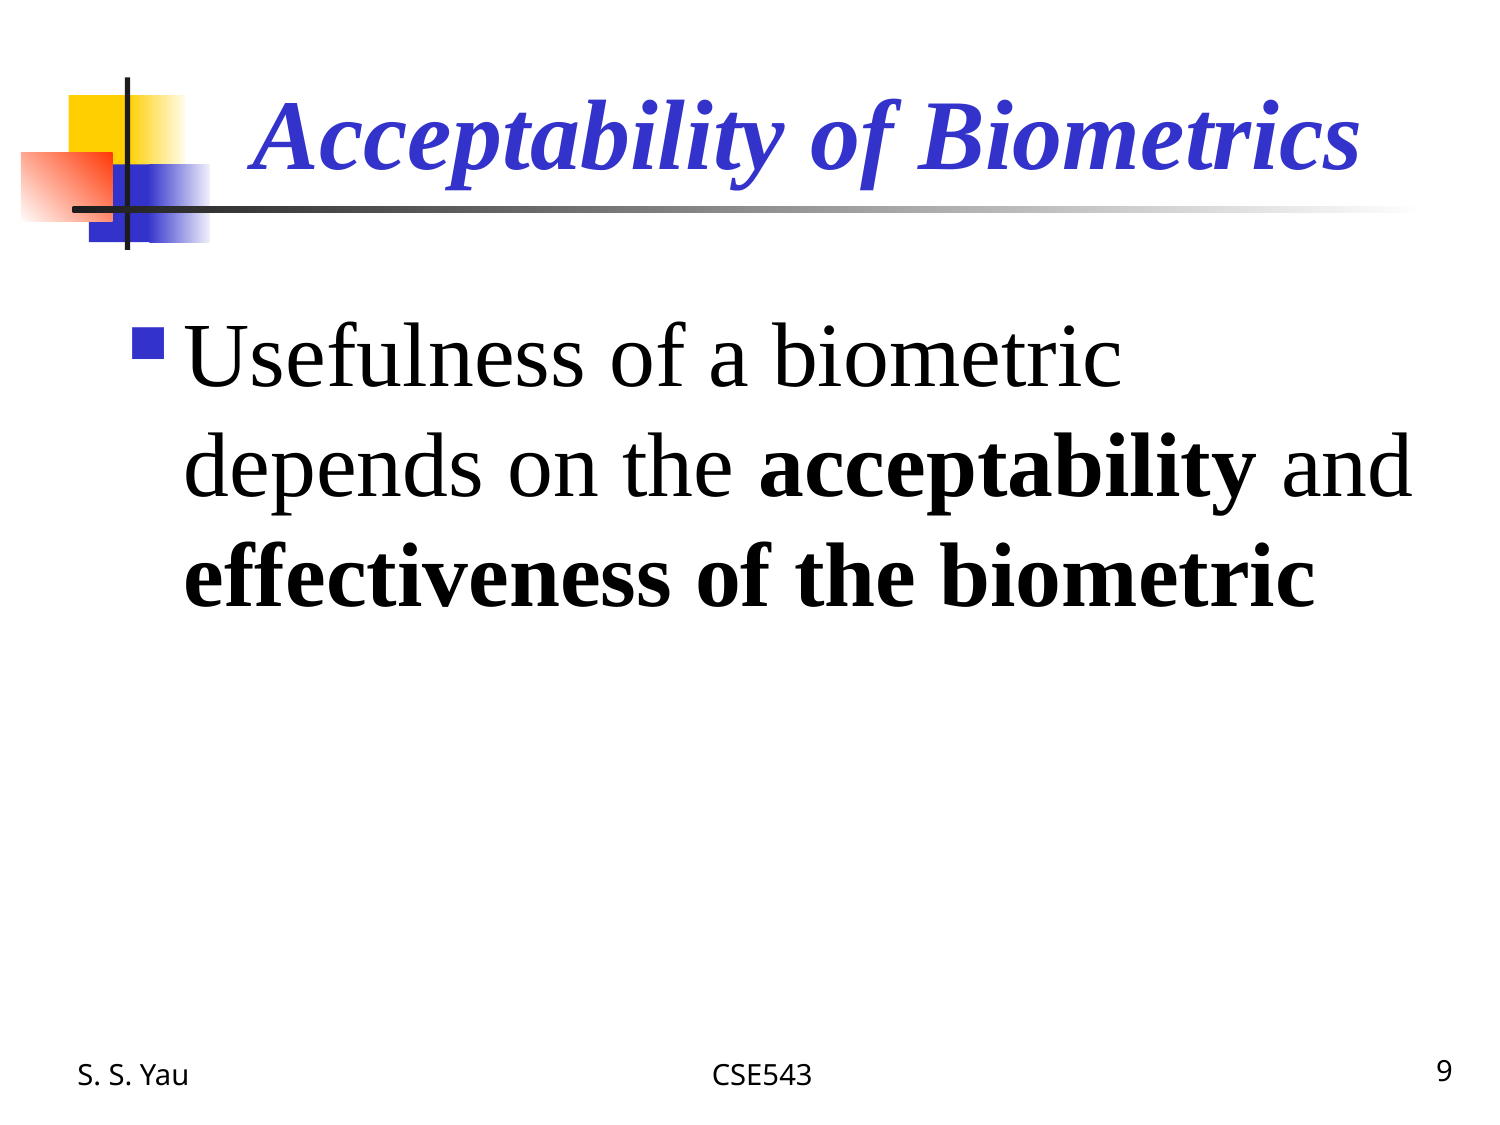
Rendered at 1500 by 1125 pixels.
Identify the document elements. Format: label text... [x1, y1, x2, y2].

list Usefulness of a biometric depends on the acceptability and effectiveness of the biometric [112, 287, 1450, 1050]
slide_number S. S. Yau [62, 1049, 376, 1100]
slide_number 9 [1154, 1062, 1468, 1100]
title Acceptability of Biometrics [237, 0, 1475, 200]
footer CSE543 [524, 1050, 1001, 1100]
